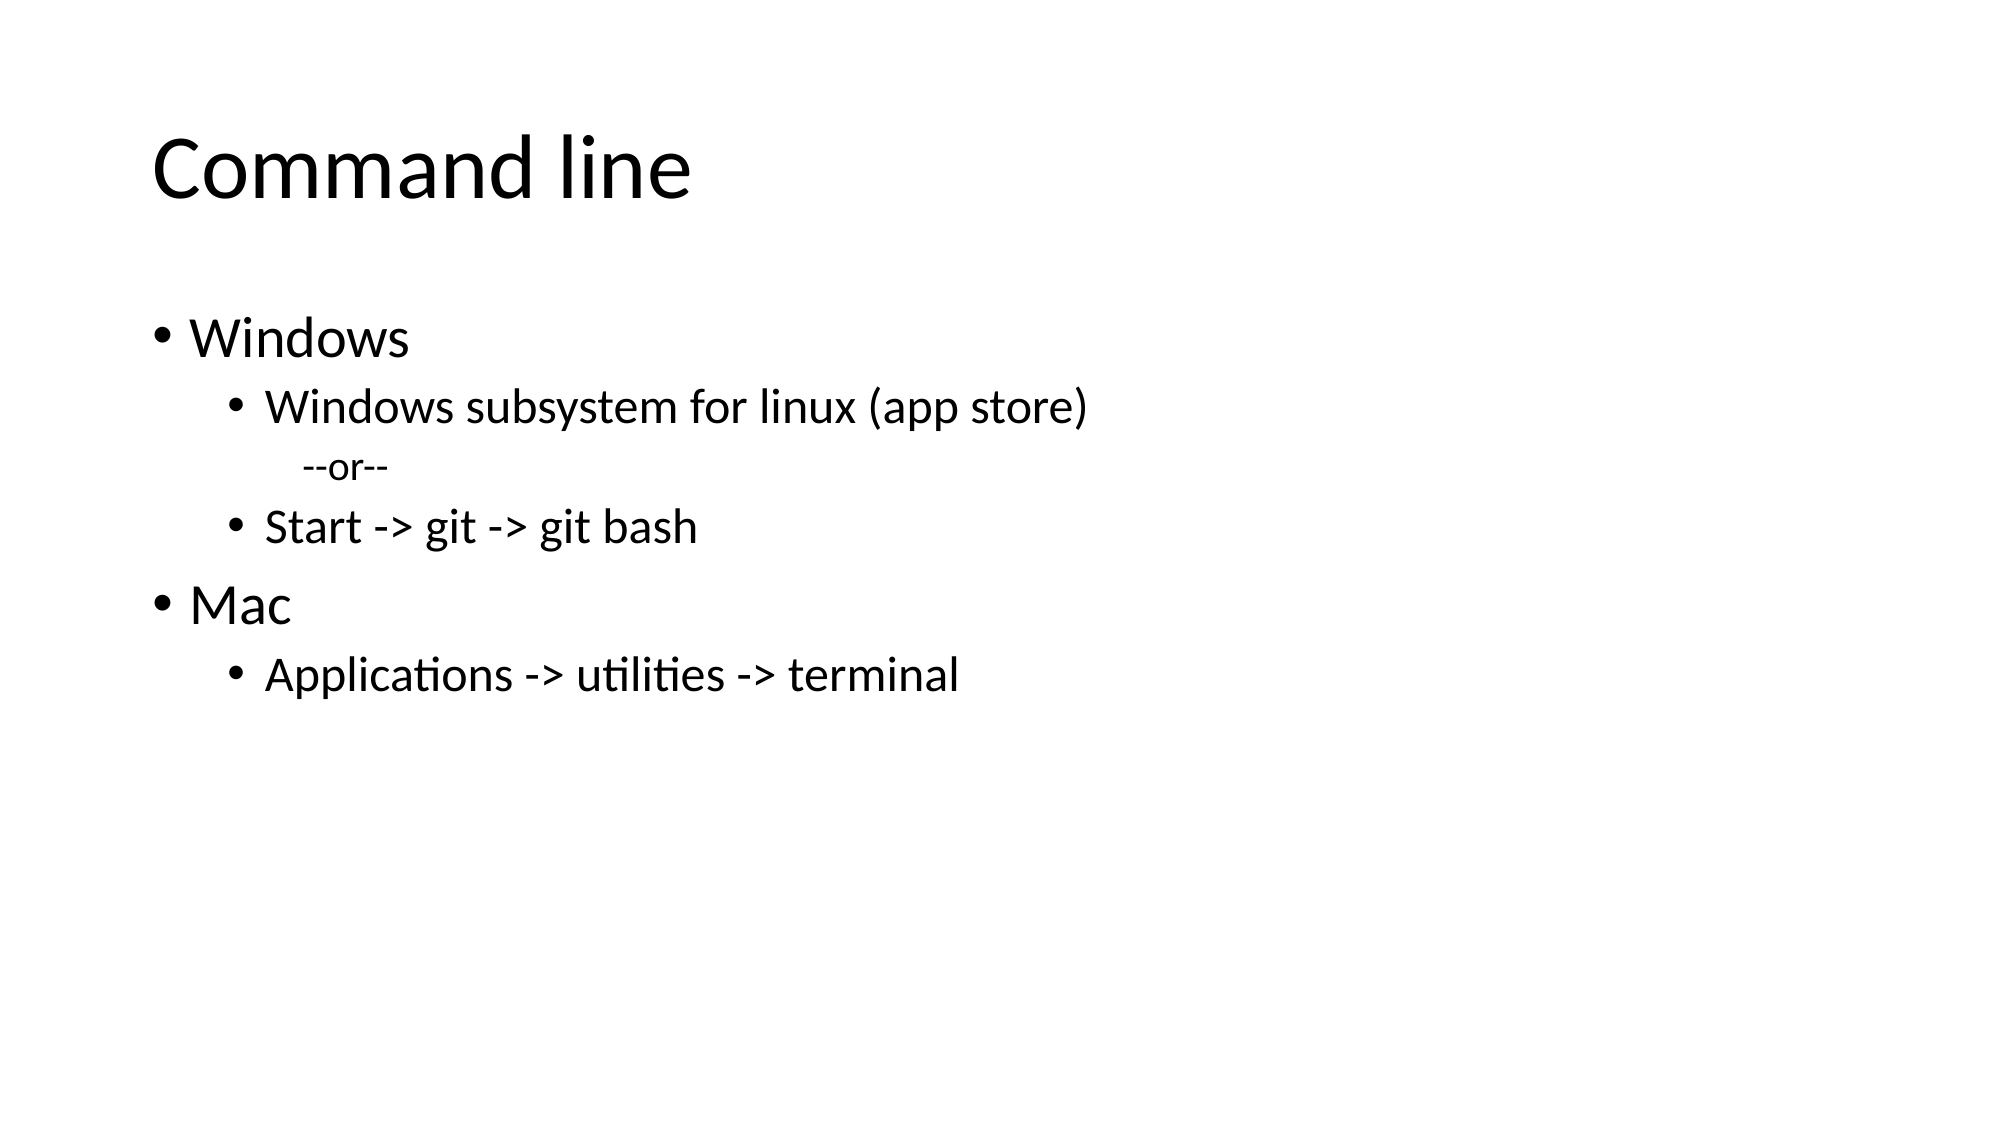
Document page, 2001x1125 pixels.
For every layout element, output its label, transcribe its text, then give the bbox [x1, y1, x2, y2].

title Command line [137, 59, 1863, 278]
list Windows Windows subsystem for linux (app store) --or-- Start -> git -> git bash Mac Applications -> utilities -> terminal [137, 299, 1863, 1014]
